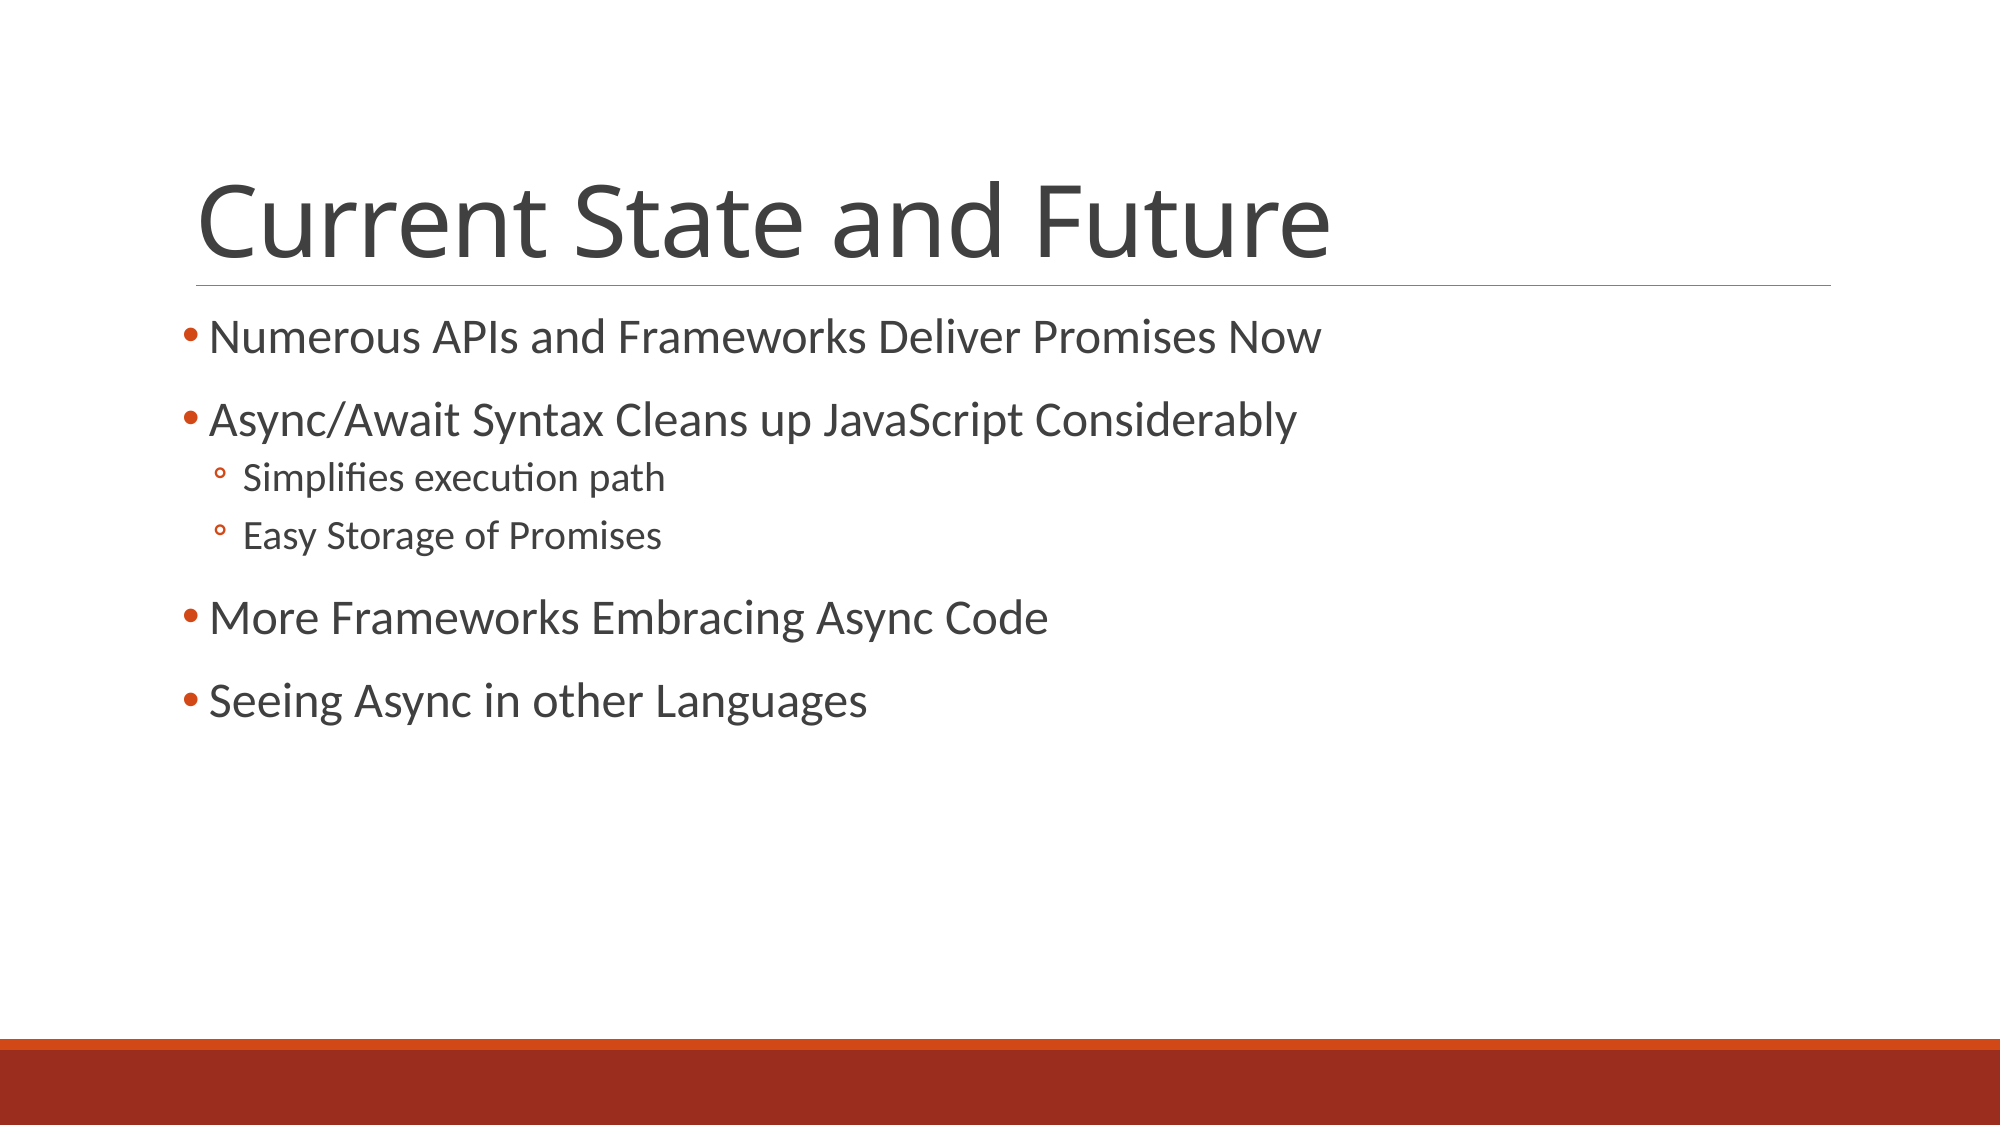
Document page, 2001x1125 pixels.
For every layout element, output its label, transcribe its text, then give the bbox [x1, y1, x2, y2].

title Current State and Future [180, 47, 1830, 285]
list Numerous APIs and Frameworks Deliver Promises Now Async/Await Syntax Cleans up JavaScript Considerably Simplifies execution path Easy Storage of Promises More Frameworks Embracing Async Code Seeing Async in other Languages [180, 302, 1830, 963]
